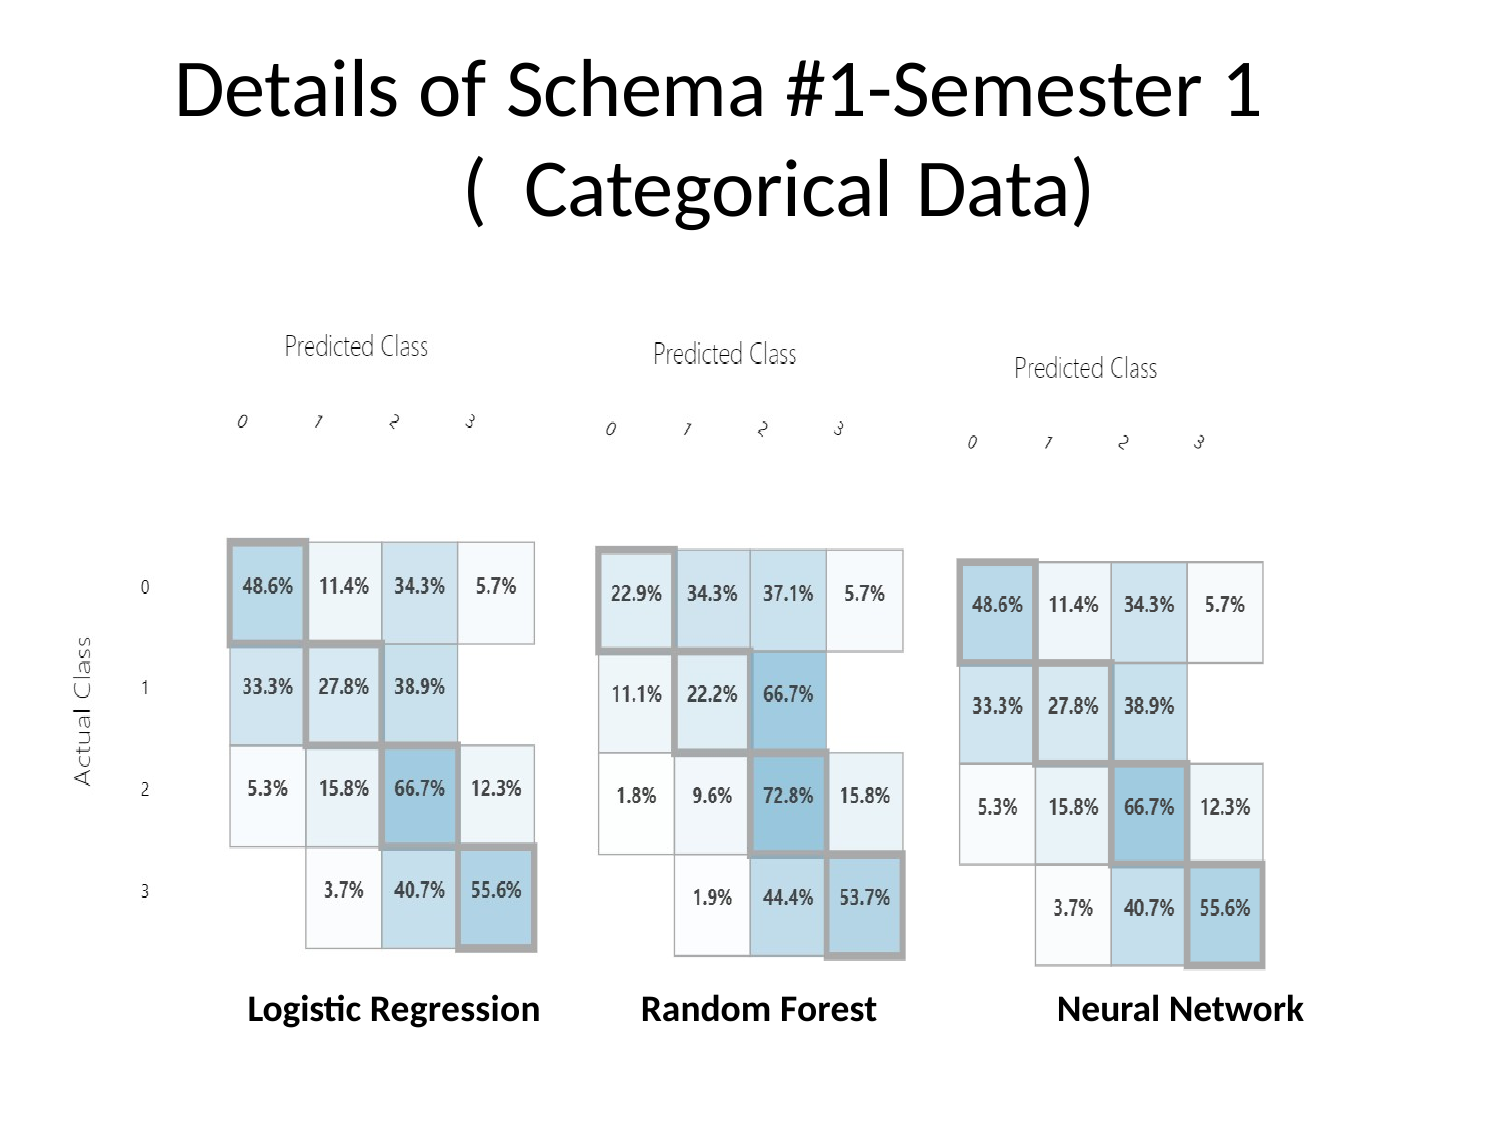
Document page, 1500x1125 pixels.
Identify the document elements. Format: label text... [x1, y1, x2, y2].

title Details of Schema #1-Semester 1 ( Categorical Data) [98, 32, 1402, 233]
text_box [956, 356, 1266, 971]
text_box [72, 334, 906, 961]
text_box Random Forest [638, 981, 881, 1029]
text_box Neural Network [1054, 981, 1308, 1029]
text_box Logistic Regression [245, 981, 546, 1029]
